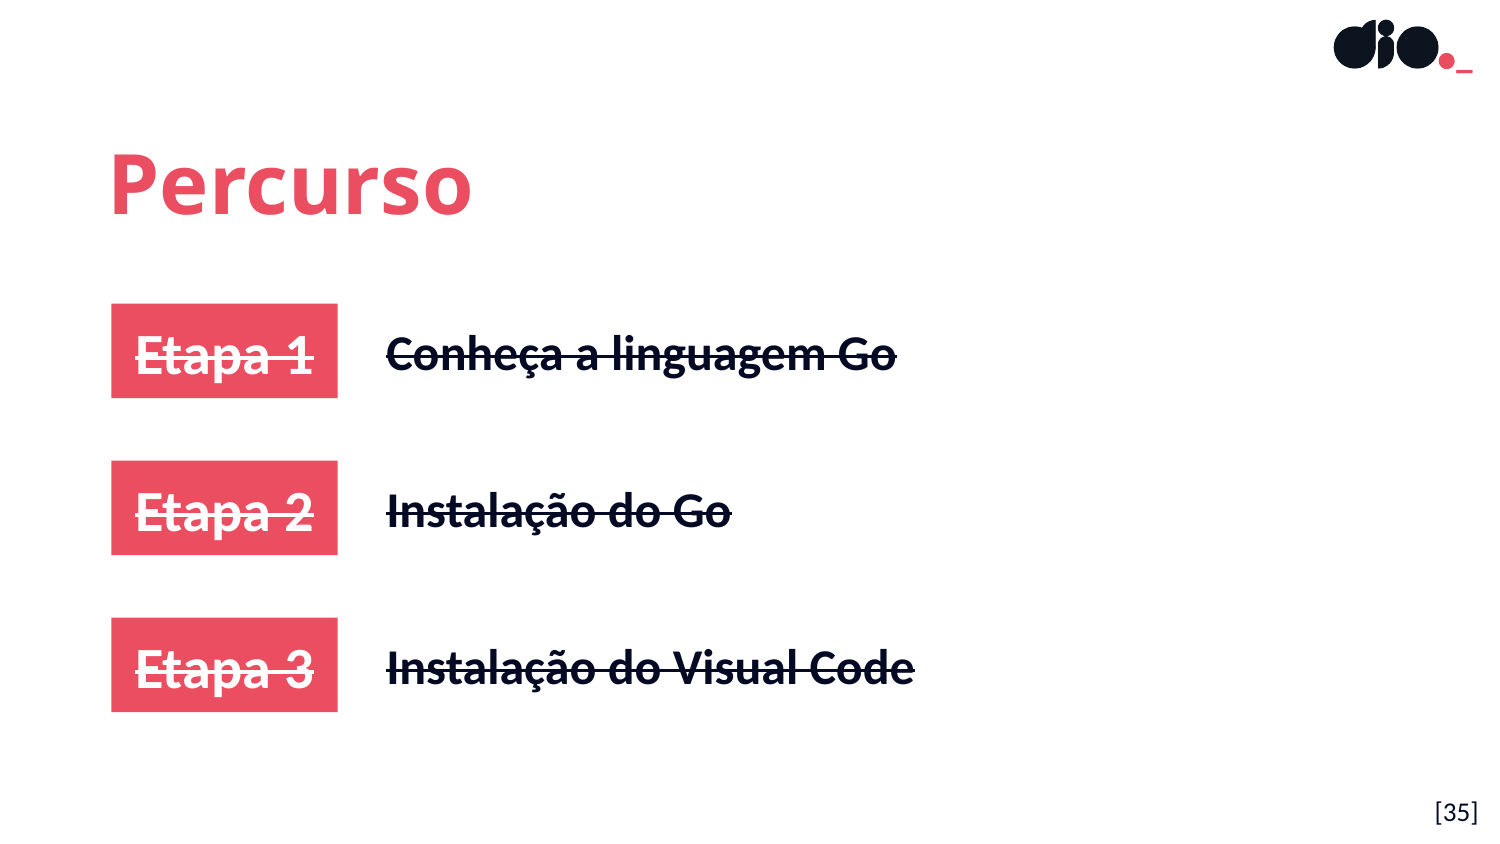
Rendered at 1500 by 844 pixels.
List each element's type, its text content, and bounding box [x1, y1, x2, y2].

text_box Conheça a linguagem Go [371, 313, 1384, 389]
text_box Instalação do Visual Code [371, 627, 1384, 703]
text_box Etapa 3 [111, 617, 338, 713]
text_box Instalação do Go [371, 470, 1384, 546]
picture [1333, 19, 1473, 74]
text_box Etapa 2 [111, 460, 338, 556]
slide_number [35] [1403, 779, 1494, 844]
text_box Percurso [92, 104, 1309, 243]
text_box Etapa 1 [111, 303, 338, 399]
